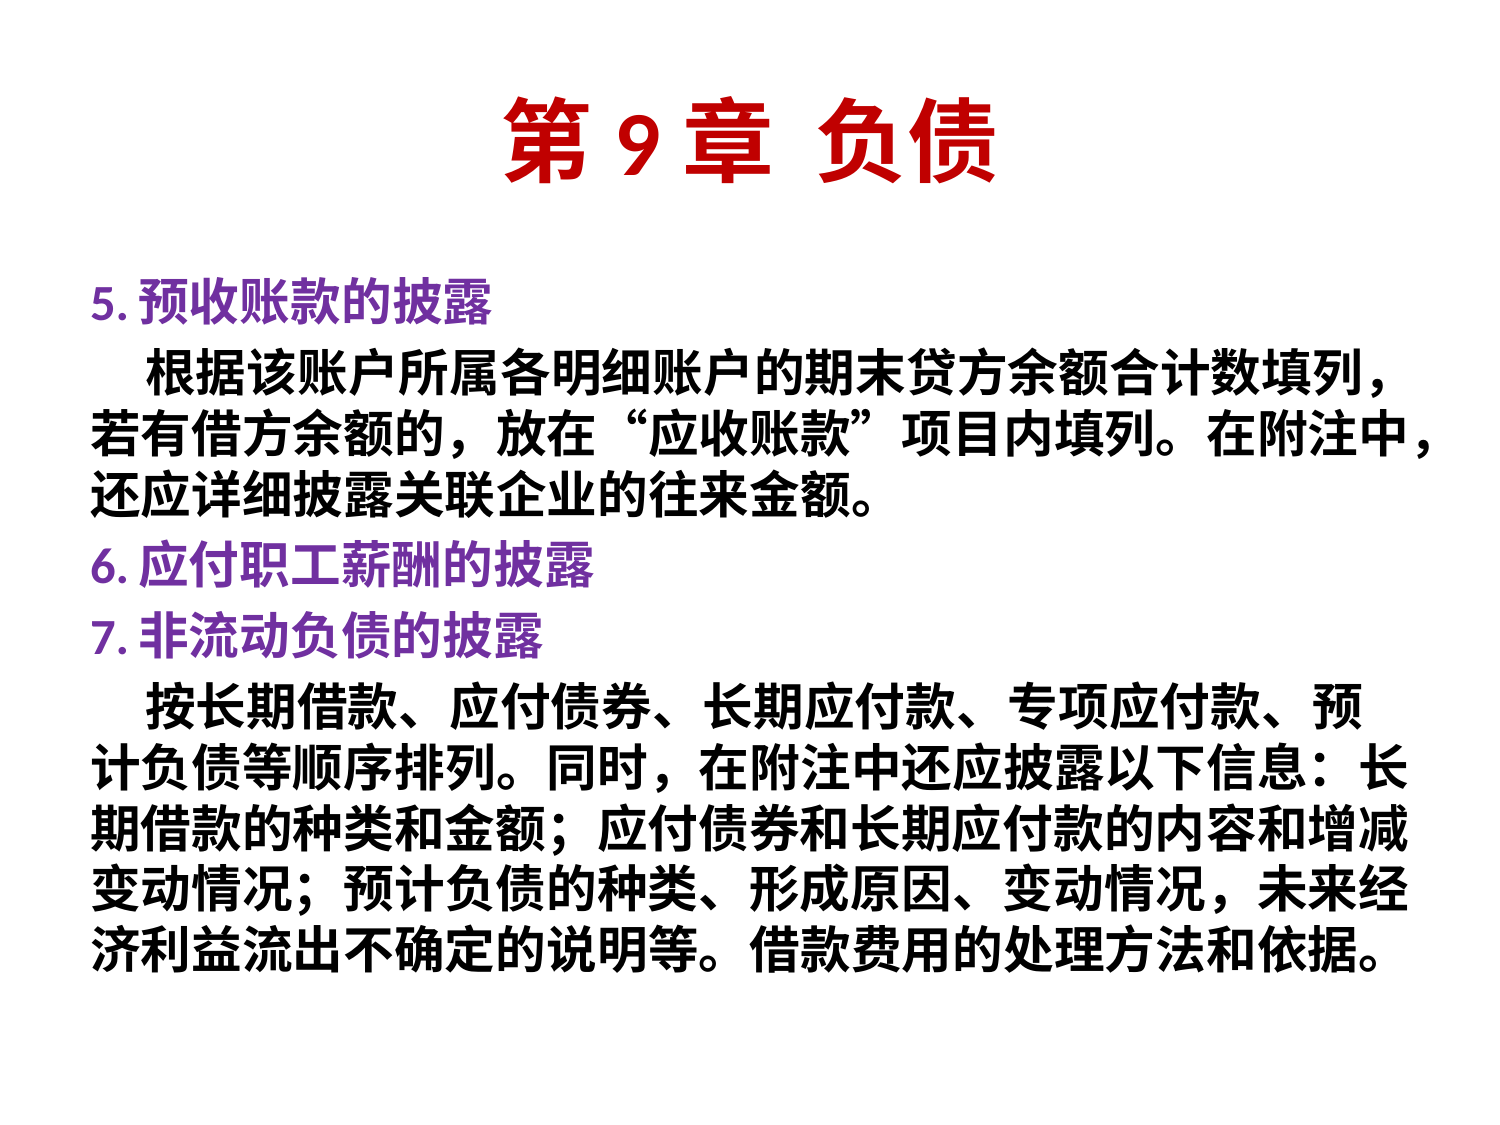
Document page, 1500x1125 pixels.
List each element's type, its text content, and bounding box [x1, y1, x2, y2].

list 5.预收账款的披露 根据该账户所属各明细账户的期末贷方余额合计数填列，若有借方余额的，放在“应收账款”项目内填列。在附注中，还应详细披露关联企业的往来金额。 6.应付职工薪酬的披露 7.非流动负债的披露 按长期借款、应付债券、长期应付款、专项应付款、预计负债等顺序排列。同时，在附注中还应披露以下信息：长期借款的种类和金额；应付债券和长期应付款的内容和增减变动情况；预计负债的种类、形成原因、变动情况，未来经济利益流出不确定的说明等。借款费用的处理方法和依据。 [75, 262, 1425, 1005]
title 第9章 负债 [75, 45, 1425, 233]
